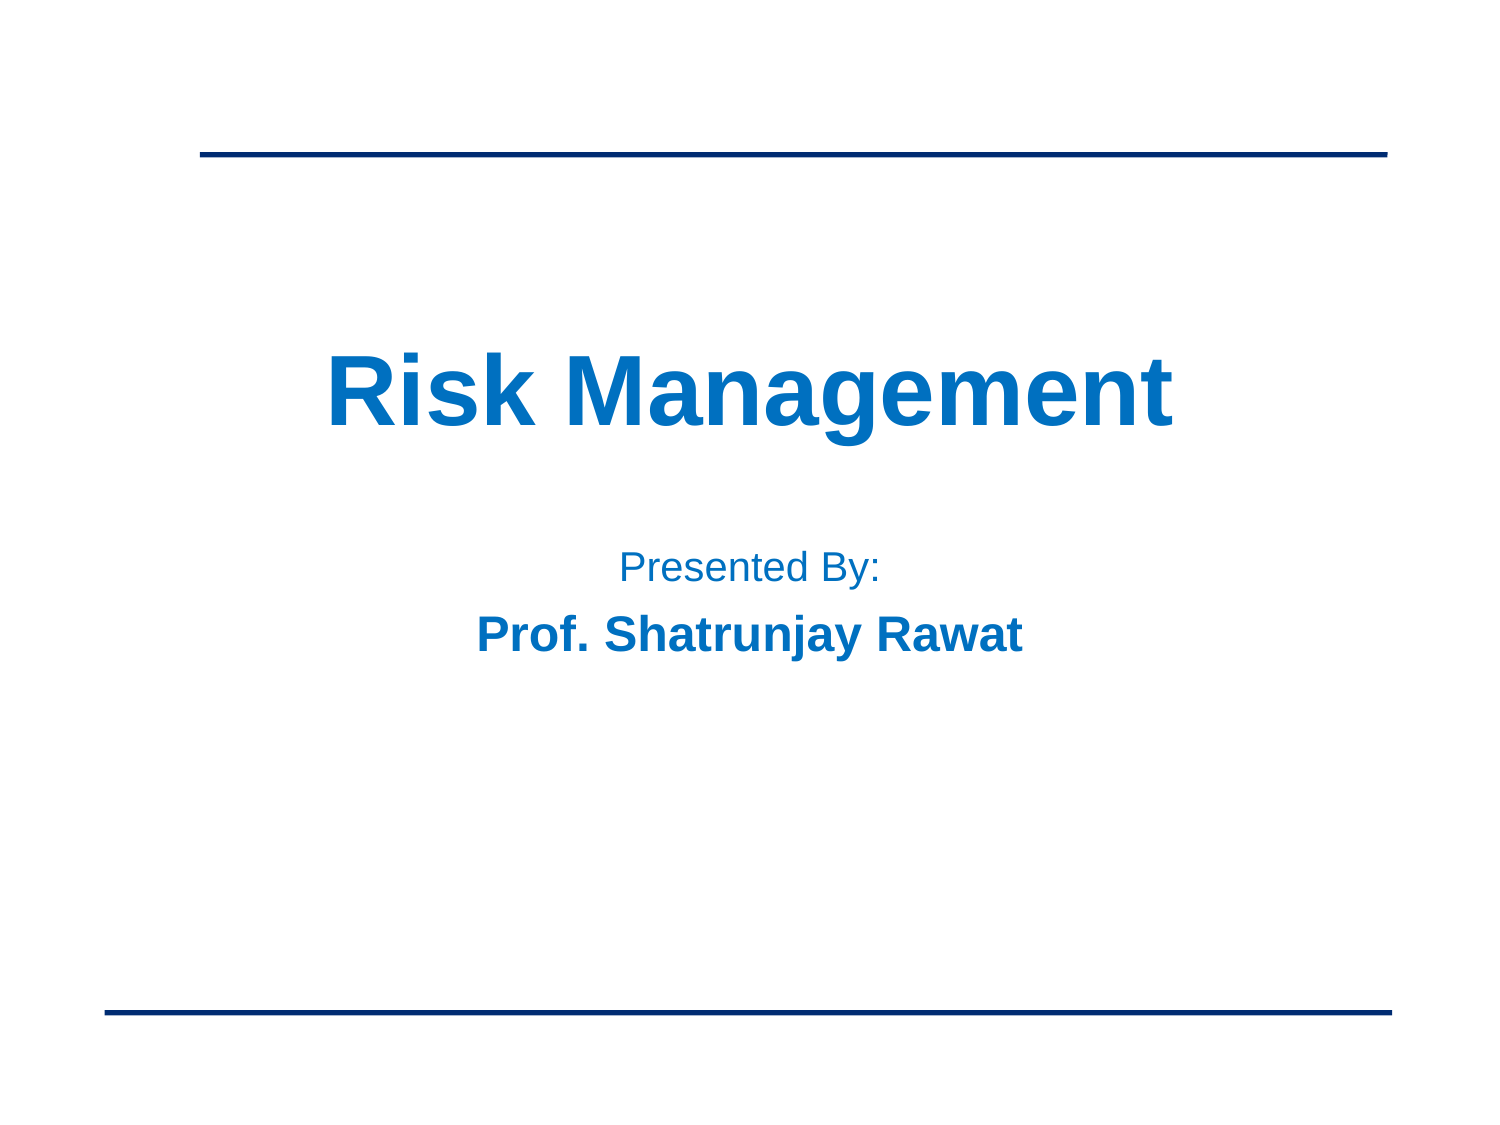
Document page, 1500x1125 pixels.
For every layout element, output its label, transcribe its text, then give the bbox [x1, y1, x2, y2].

title Risk Management Presented By: Prof. Shatrunjay Rawat [112, 125, 1388, 550]
